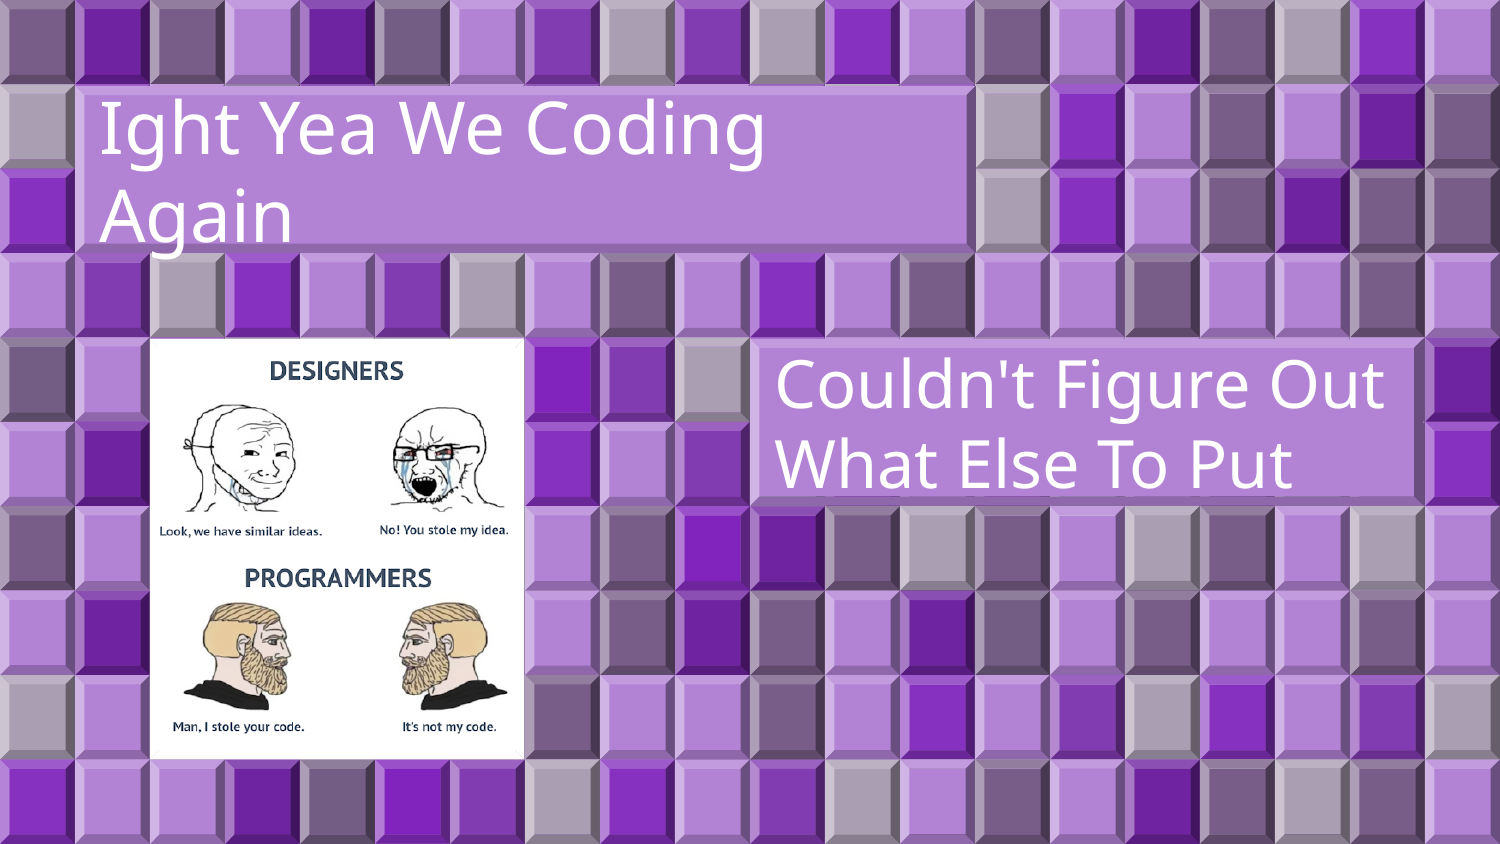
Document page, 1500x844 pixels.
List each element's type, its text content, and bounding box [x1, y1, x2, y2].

text_box Couldn't Figure Out What Else To Put [750, 338, 1424, 506]
picture [149, 338, 525, 760]
text_box Ight Yea We Coding Again [75, 85, 976, 253]
